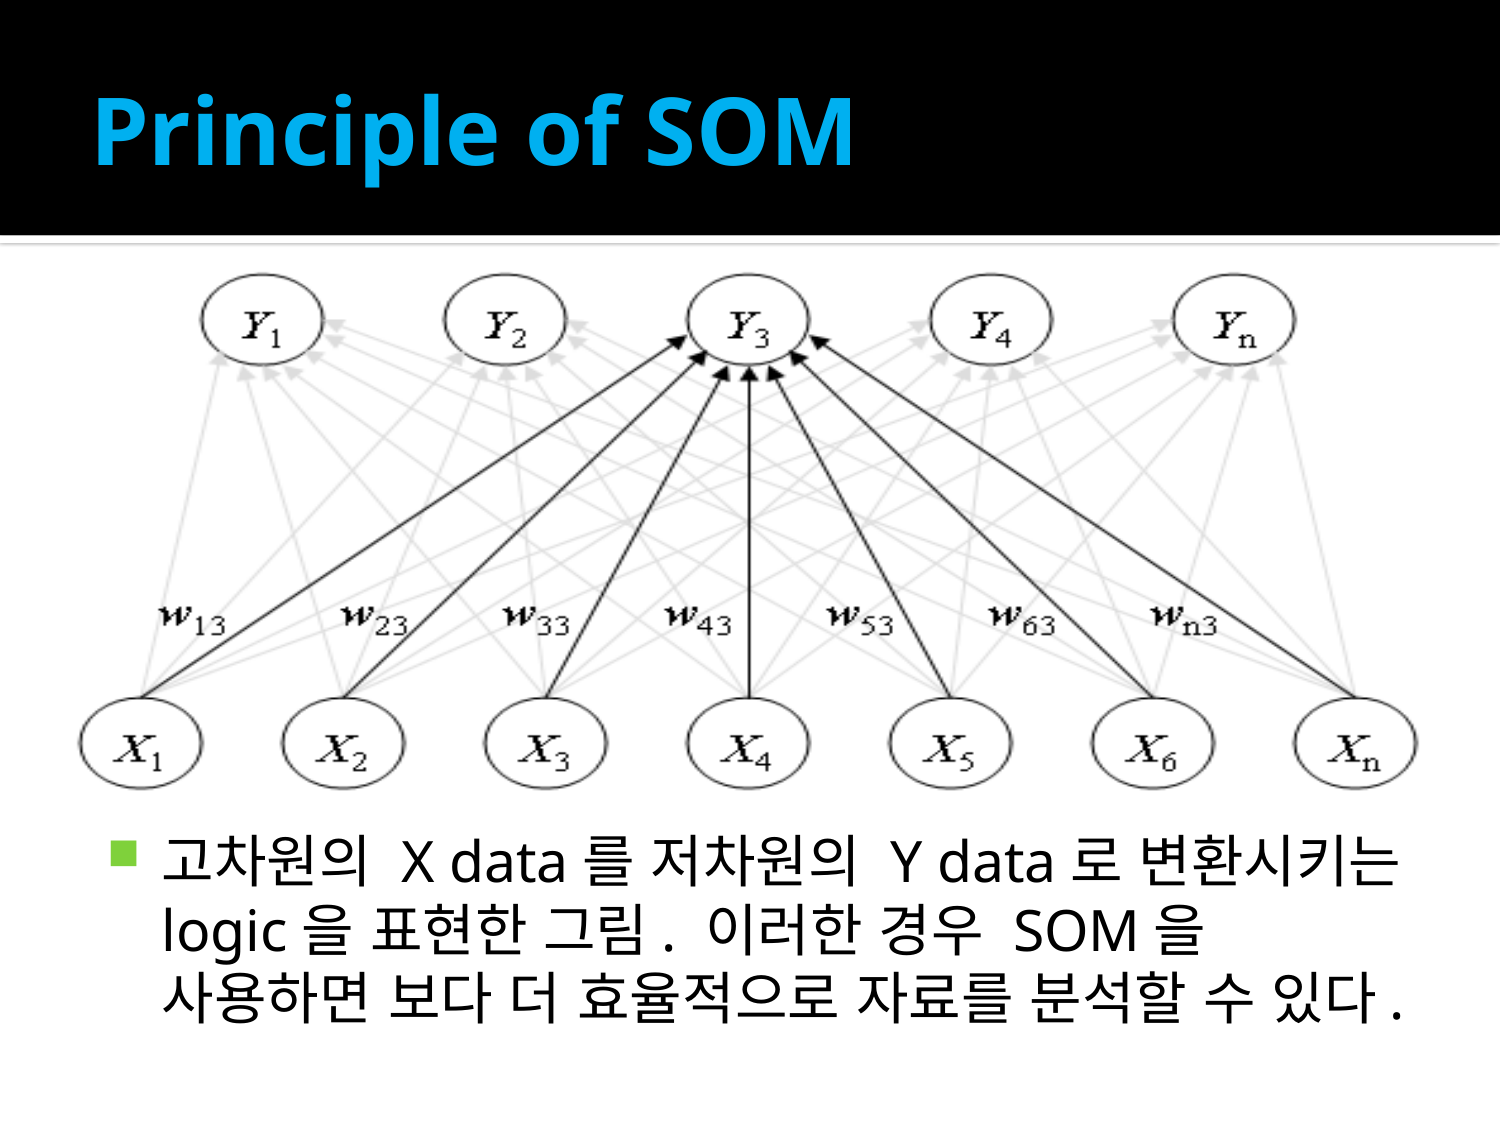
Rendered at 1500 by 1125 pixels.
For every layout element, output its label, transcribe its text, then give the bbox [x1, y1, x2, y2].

list 고차원의 X data를 저차원의 Y data로 변환시키는 logic을 표현한 그림. 이러한 경우 SOM을 사용하면 보다 더 효율적으로 자료를 분석할 수 있다. [76, 810, 1425, 1050]
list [53, 267, 1447, 800]
title Principle of SOM [75, 24, 1425, 231]
